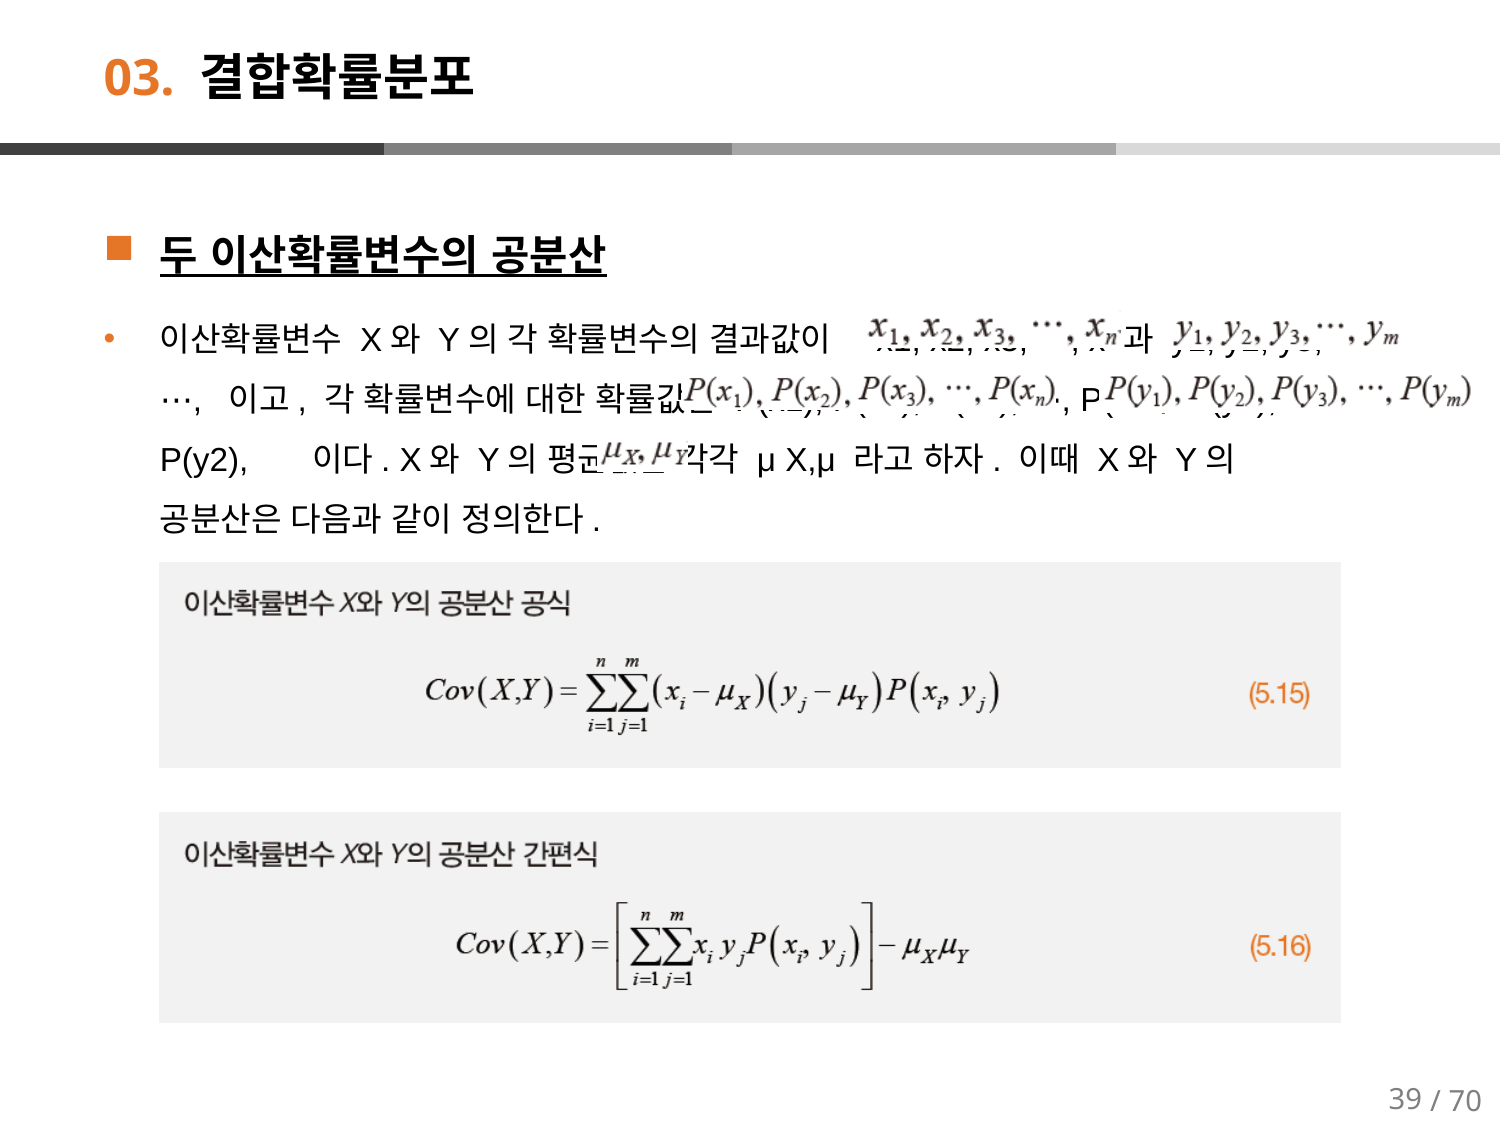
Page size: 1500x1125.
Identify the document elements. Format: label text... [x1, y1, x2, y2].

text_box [681, 373, 1056, 414]
picture [597, 431, 688, 472]
title 03. 결합확률분포 [88, 30, 1211, 121]
text_box 이산확률변수 X와 Y의 각 확률변수의 결과값이 x1, x2, x3, ⋯, x 과 y1, y2, y3,⋯, 이고, 각 확률변수에 대한 확률값은 P(x1), P(x2), P(x3), ⋯, P( 과 P(y1), P(y2), 이다. X와 Y의 평균값은 각각 μ X,μ 라고 하자. 이때 X와 Y의 공분산은 다음과 같이 정의한다. [88, 290, 1376, 480]
picture [1099, 370, 1472, 413]
picture [159, 562, 1341, 768]
picture [159, 812, 1341, 1024]
picture [1170, 309, 1402, 351]
picture [856, 307, 1122, 348]
list 두 이산확률변수의 공분산 [88, 196, 1436, 369]
